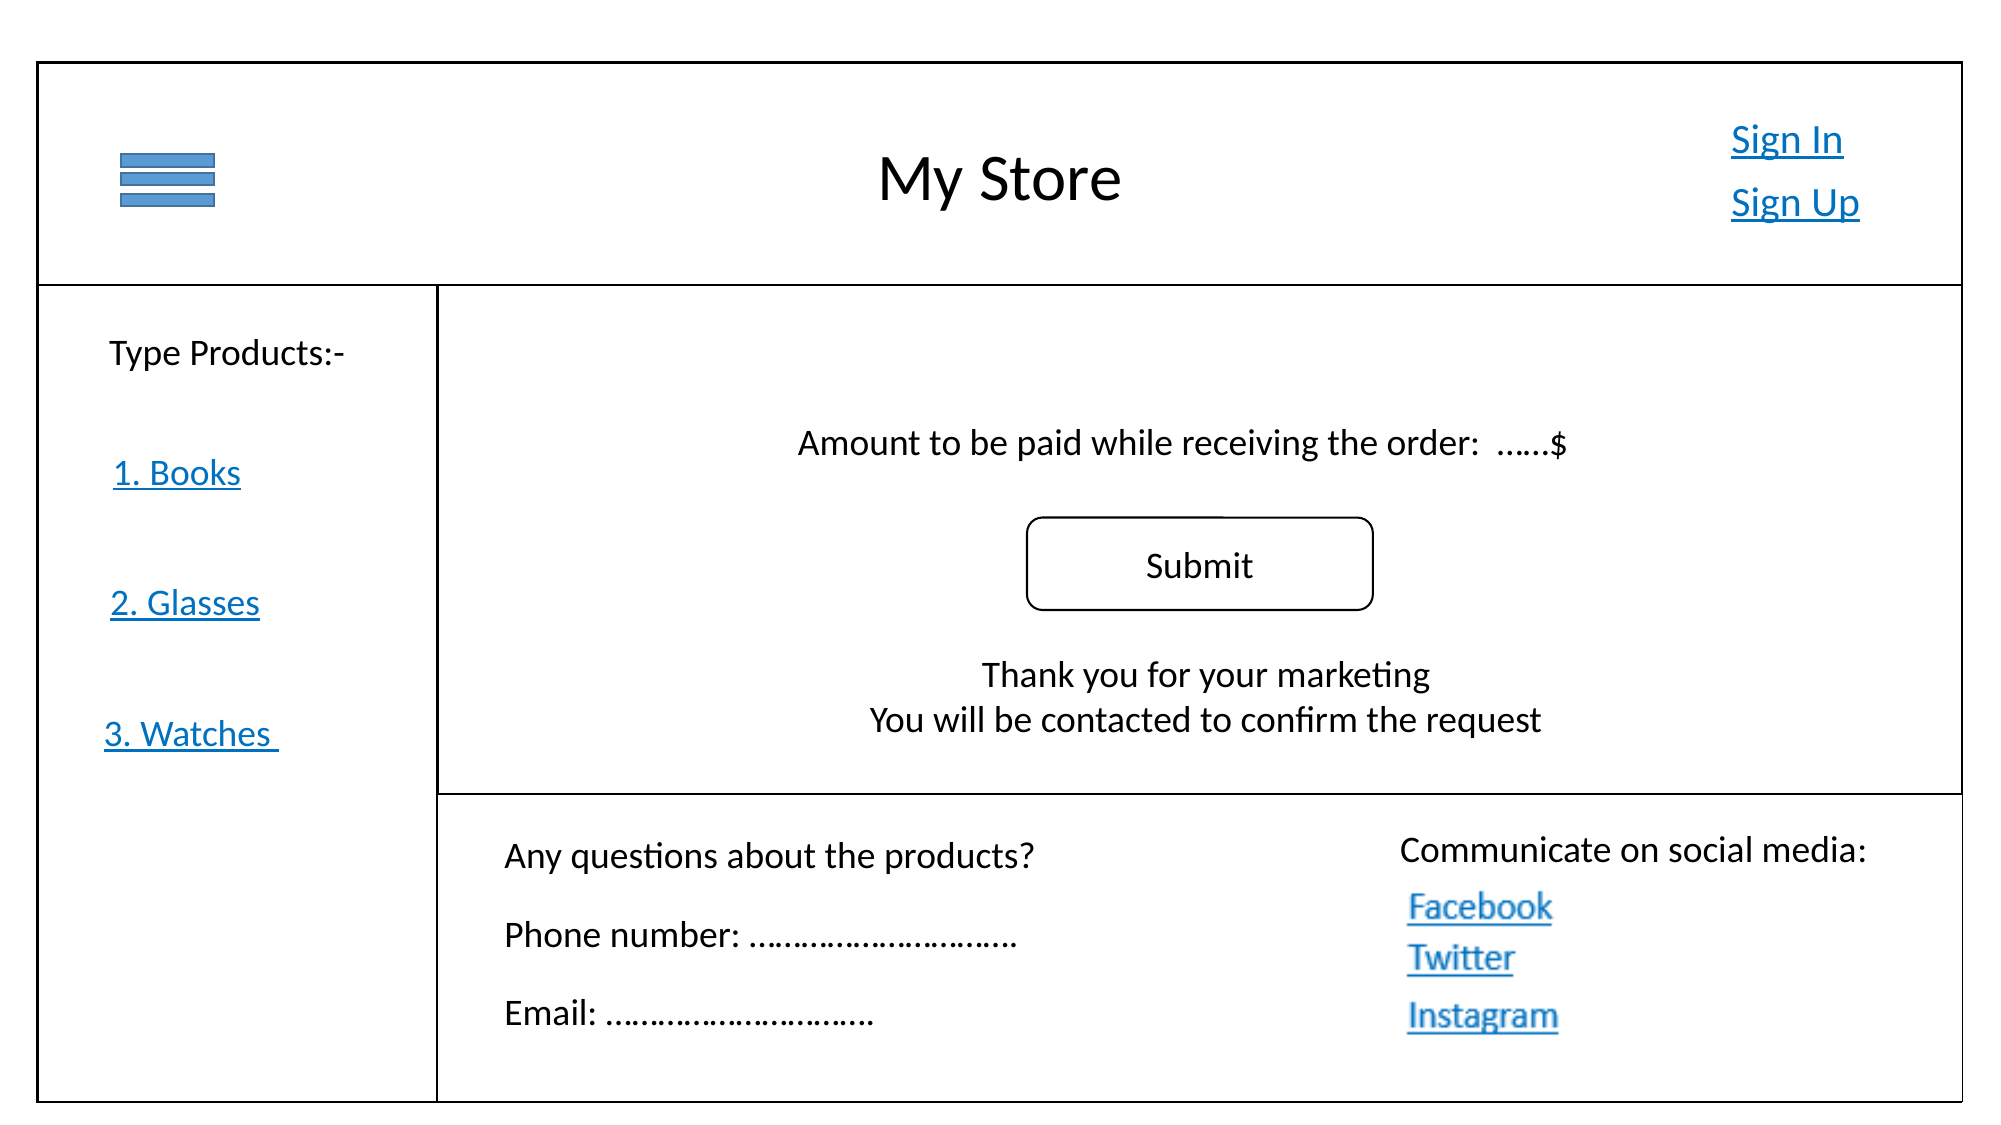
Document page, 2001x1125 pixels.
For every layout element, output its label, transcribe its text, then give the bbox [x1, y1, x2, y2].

text_box [36, 284, 438, 1103]
text_box Submit [1025, 516, 1374, 612]
text_box Any questions about the products? [489, 823, 1069, 884]
text_box Email: …………………………. [489, 980, 1046, 1041]
text_box Sign In [1716, 104, 1948, 167]
text_box Type Products:- [72, 320, 382, 381]
text_box Phone number: …………………………. [489, 902, 1046, 963]
text_box 2. Glasses [81, 570, 290, 631]
text_box [120, 193, 215, 207]
text_box [436, 284, 1963, 795]
text_box Communicate on social media: [1385, 817, 1948, 878]
text_box Thank you for your marketing You will be contacted to confirm the request [850, 642, 1562, 748]
text_box [120, 172, 215, 186]
picture [1385, 878, 1584, 1042]
text_box 3. Watches [87, 701, 296, 762]
text_box 1. Books [72, 440, 282, 501]
text_box [120, 153, 215, 168]
text_box Amount to be paid while receiving the order: ……$ [783, 410, 1630, 470]
text_box Sign Up [1716, 167, 1948, 233]
text_box My Store [36, 61, 1963, 284]
